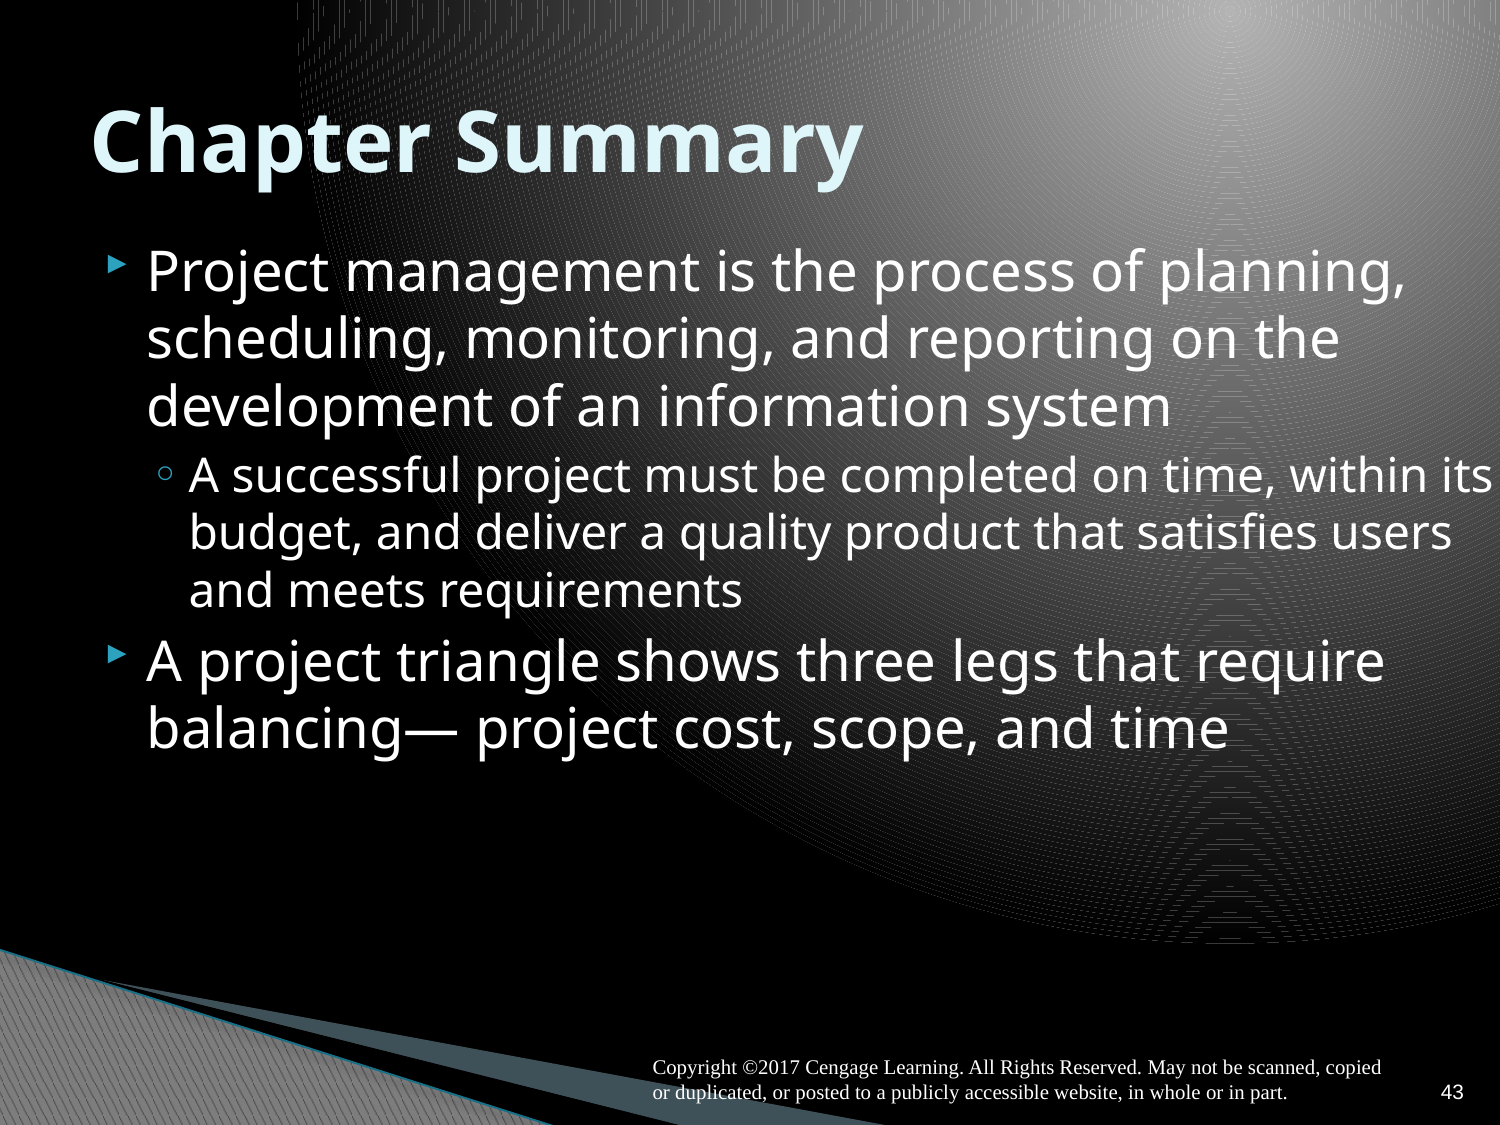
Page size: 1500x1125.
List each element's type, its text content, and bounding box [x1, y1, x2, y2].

footer Copyright ©2017 Cengage Learning. All Rights Reserved. May not be scanned, copied or duplicated, or posted to a publicly accessible website, in whole or in part. [637, 1051, 1419, 1112]
slide_number 43 [1419, 1051, 1479, 1112]
title Chapter Summary [75, 45, 1425, 227]
list Project management is the process of planning, scheduling, monitoring, and reporting on the development of an information system A successful project must be completed on time, within its budget, and deliver a quality product that satisfies users and meets requirements A project triangle shows three legs that require balancing— project cost, scope, and time [71, 227, 1500, 970]
picture [0, 952, 543, 1125]
